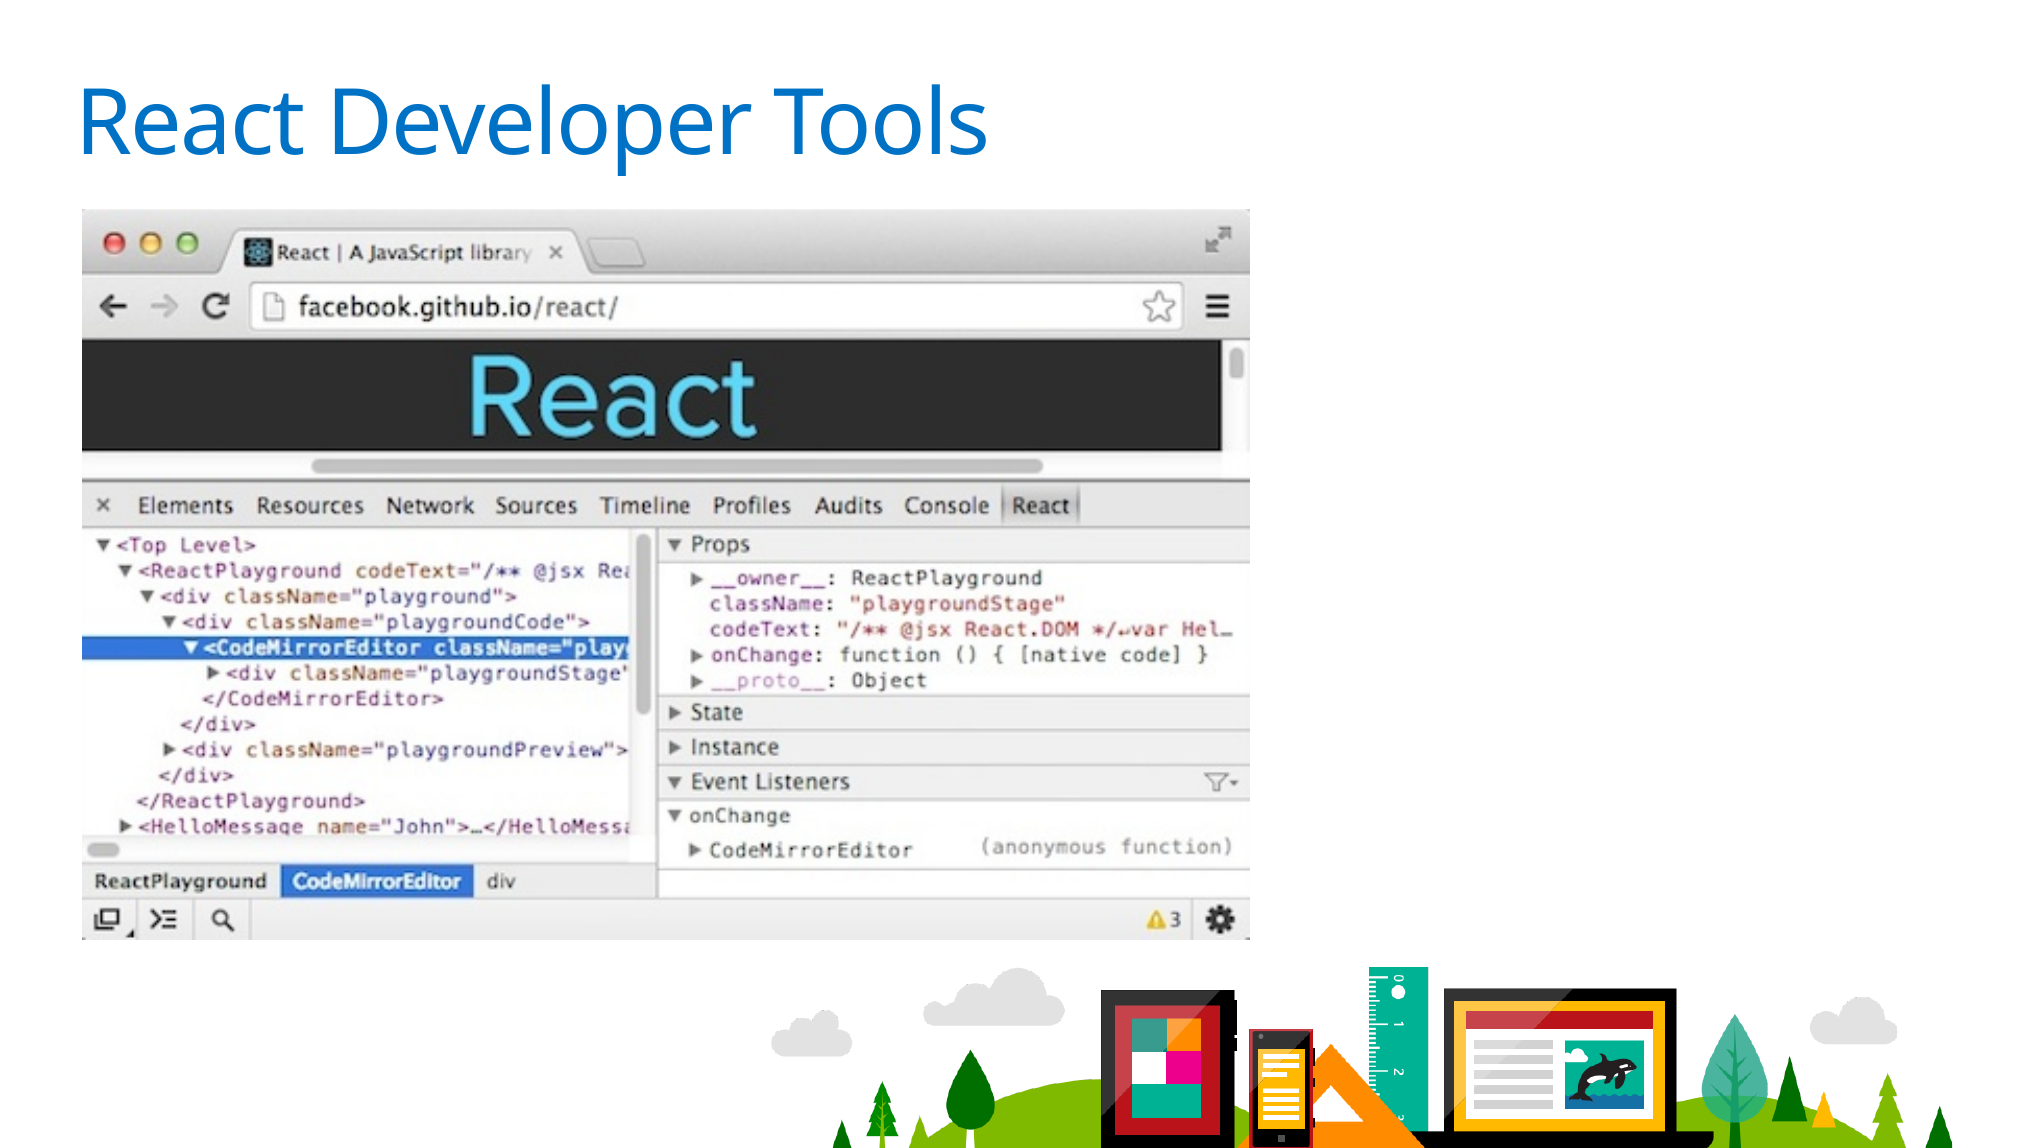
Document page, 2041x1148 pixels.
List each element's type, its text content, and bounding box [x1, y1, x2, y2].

title React Developer Tools [60, 60, 1980, 210]
picture [82, 209, 1250, 940]
